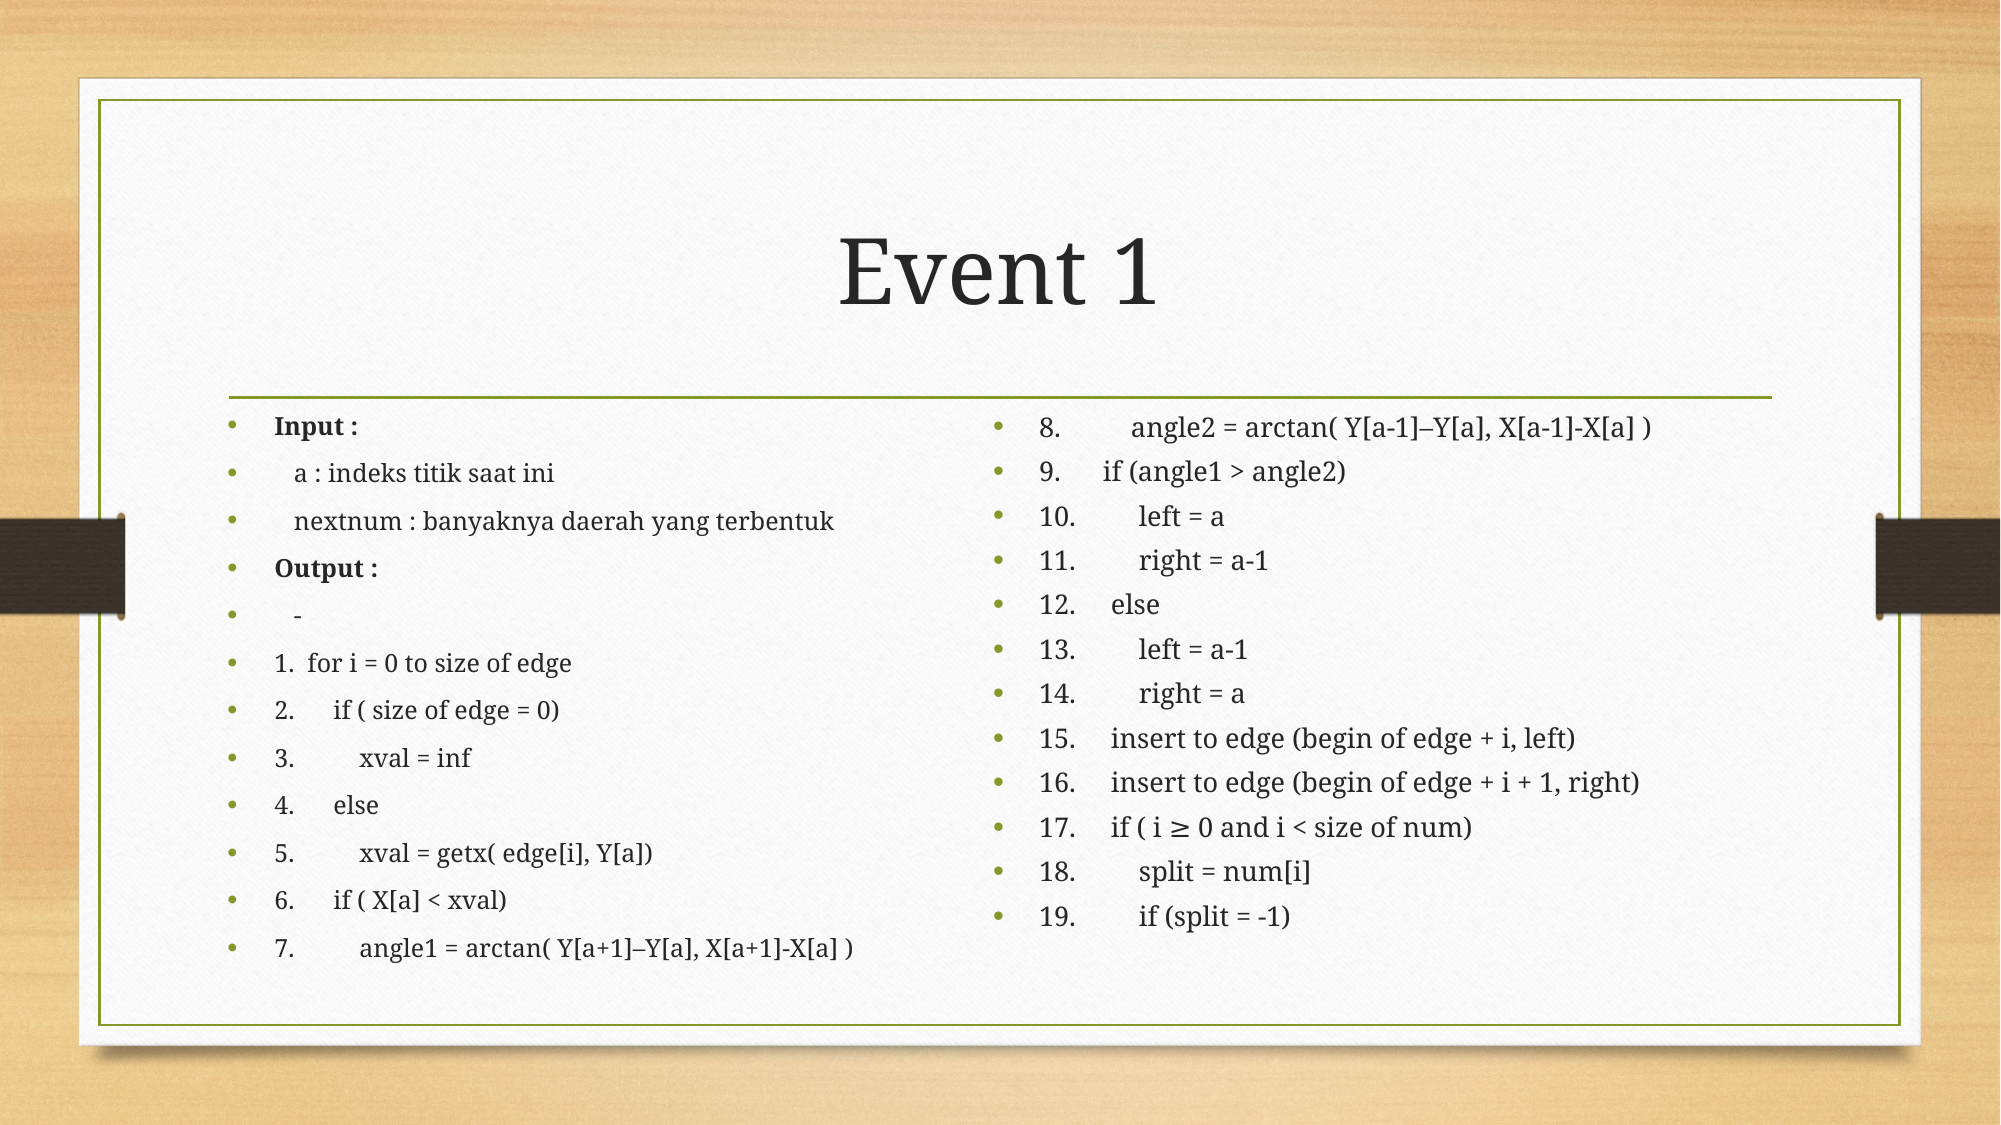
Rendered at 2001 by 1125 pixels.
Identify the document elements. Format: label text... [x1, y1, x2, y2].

title Event 1 [212, 161, 1788, 375]
text_box 8. angle2 = arctan( Y[a-1]–Y[a], X[a-1]-X[a] ) 9. if (angle1 > angle2) 10. left = a 11. right = a-1 12. else 13. left = a-1 14. right = a 15. insert to edge (begin of edge + i, left) 16. insert to edge (begin of edge + i + 1, right) 17. if ( i ≥ 0 and i < size of num) 18. split = num[i] 19. if (split = -1) [978, 402, 1744, 947]
picture [0, 0, 2001, 1125]
list Input : a : indeks titik saat ini nextnum : banyaknya daerah yang terbentuk Output : - 1. for i = 0 to size of edge 2. if ( size of edge = 0) 3. xval = inf 4. else 5. xval = getx( edge[i], Y[a]) 6. if ( X[a] < xval) 7. angle1 = arctan( Y[a+1]–Y[a], X[a+1]-X[a] ) [212, 402, 978, 947]
